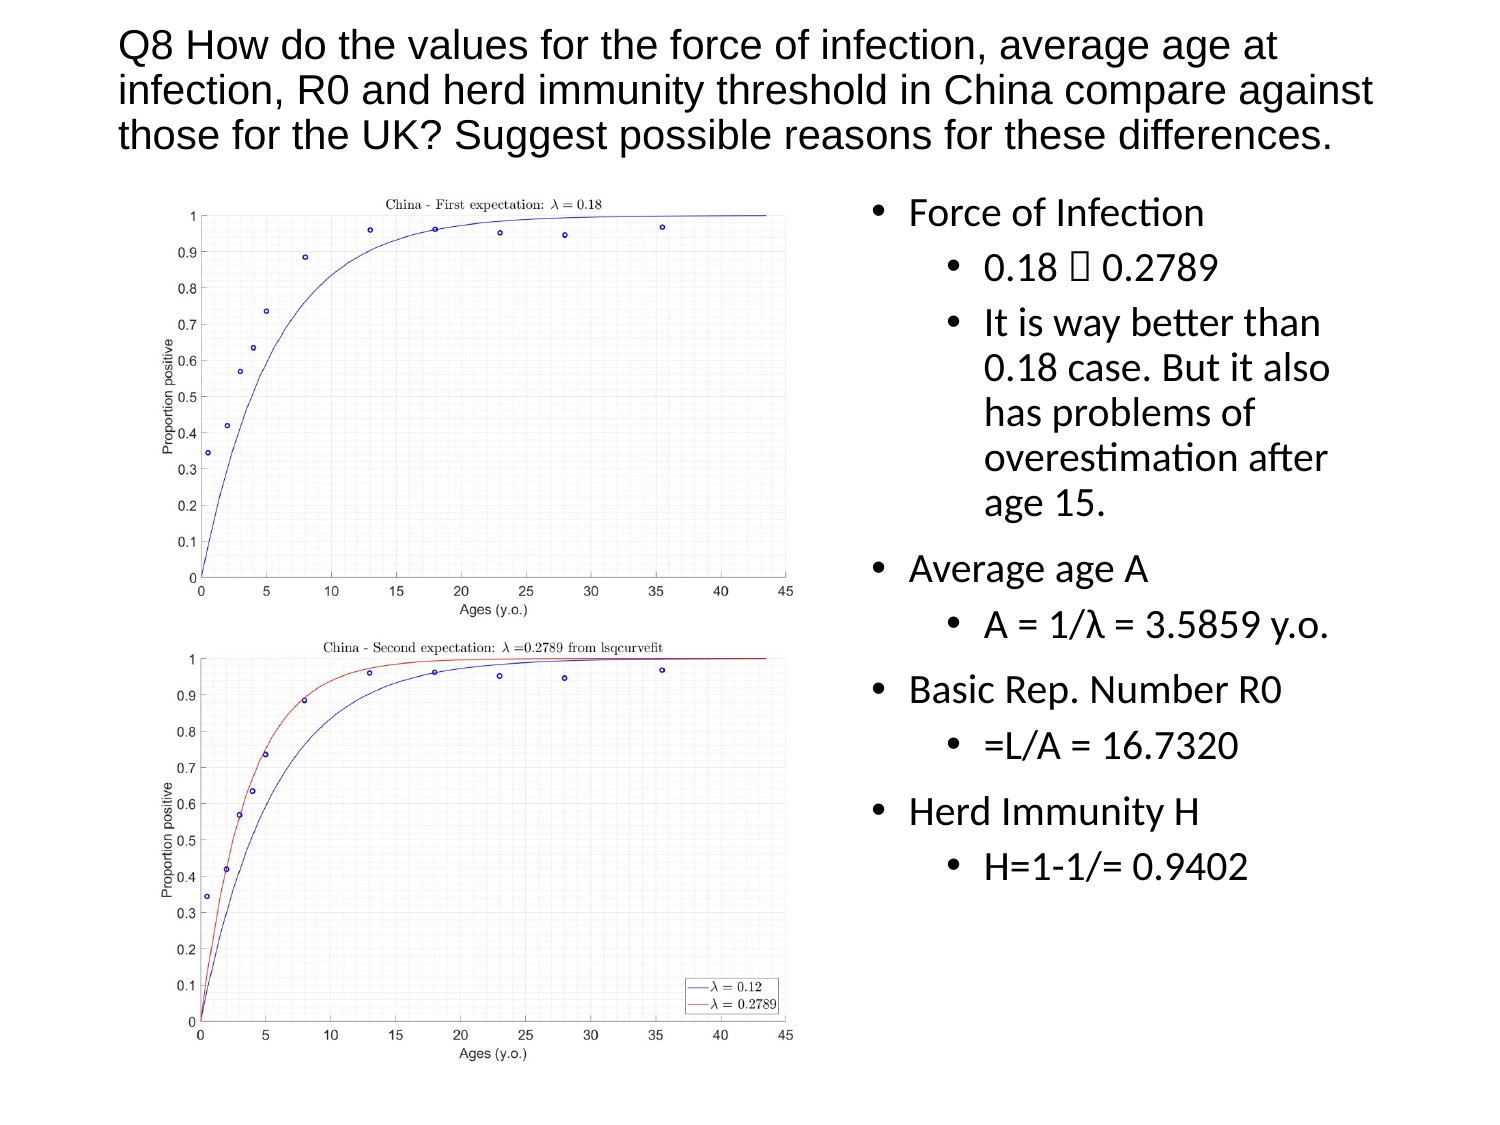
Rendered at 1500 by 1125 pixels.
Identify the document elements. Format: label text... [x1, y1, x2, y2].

title Q8 How do the values for the force of infection, average age at infection, R0 and herd immunity threshold in China compare against those for the UK? Suggest possible reasons for these differences. [103, 22, 1397, 160]
picture [102, 182, 857, 1070]
